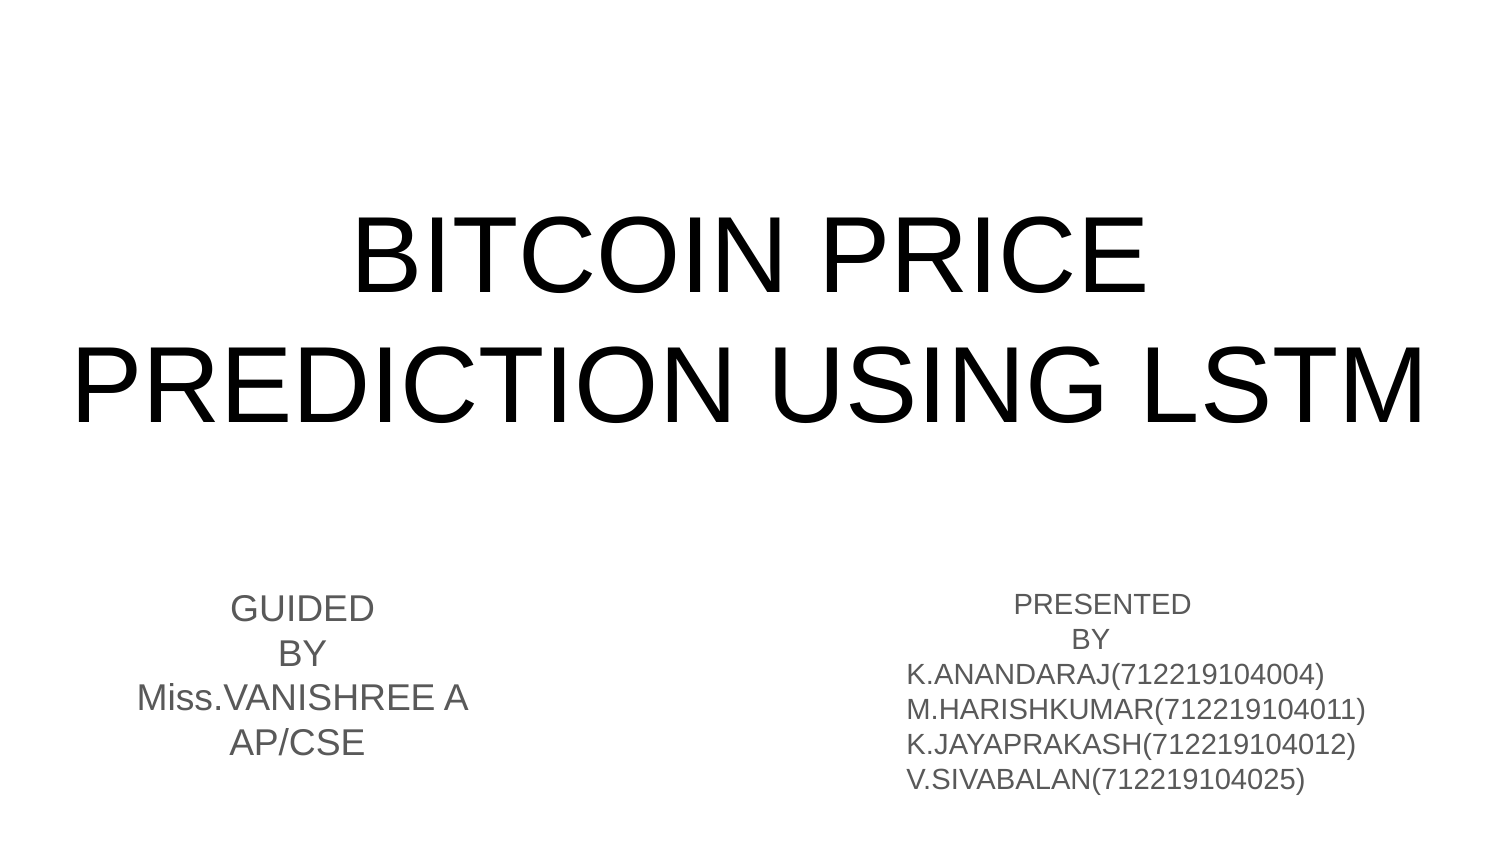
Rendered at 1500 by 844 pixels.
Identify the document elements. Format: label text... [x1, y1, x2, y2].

subtitle GUIDED BY Miss.VANISHREE A AP/CSE [51, 569, 555, 780]
title BITCOIN PRICE PREDICTION USING LSTM [51, 122, 1449, 459]
text_box PRESENTED BY K.ANANDARAJ(712219104004) M.HARISHKUMAR(712219104011) K.JAYAPRAKASH(712219104012) V.SIVABALAN(712219104025) [800, 570, 1464, 844]
